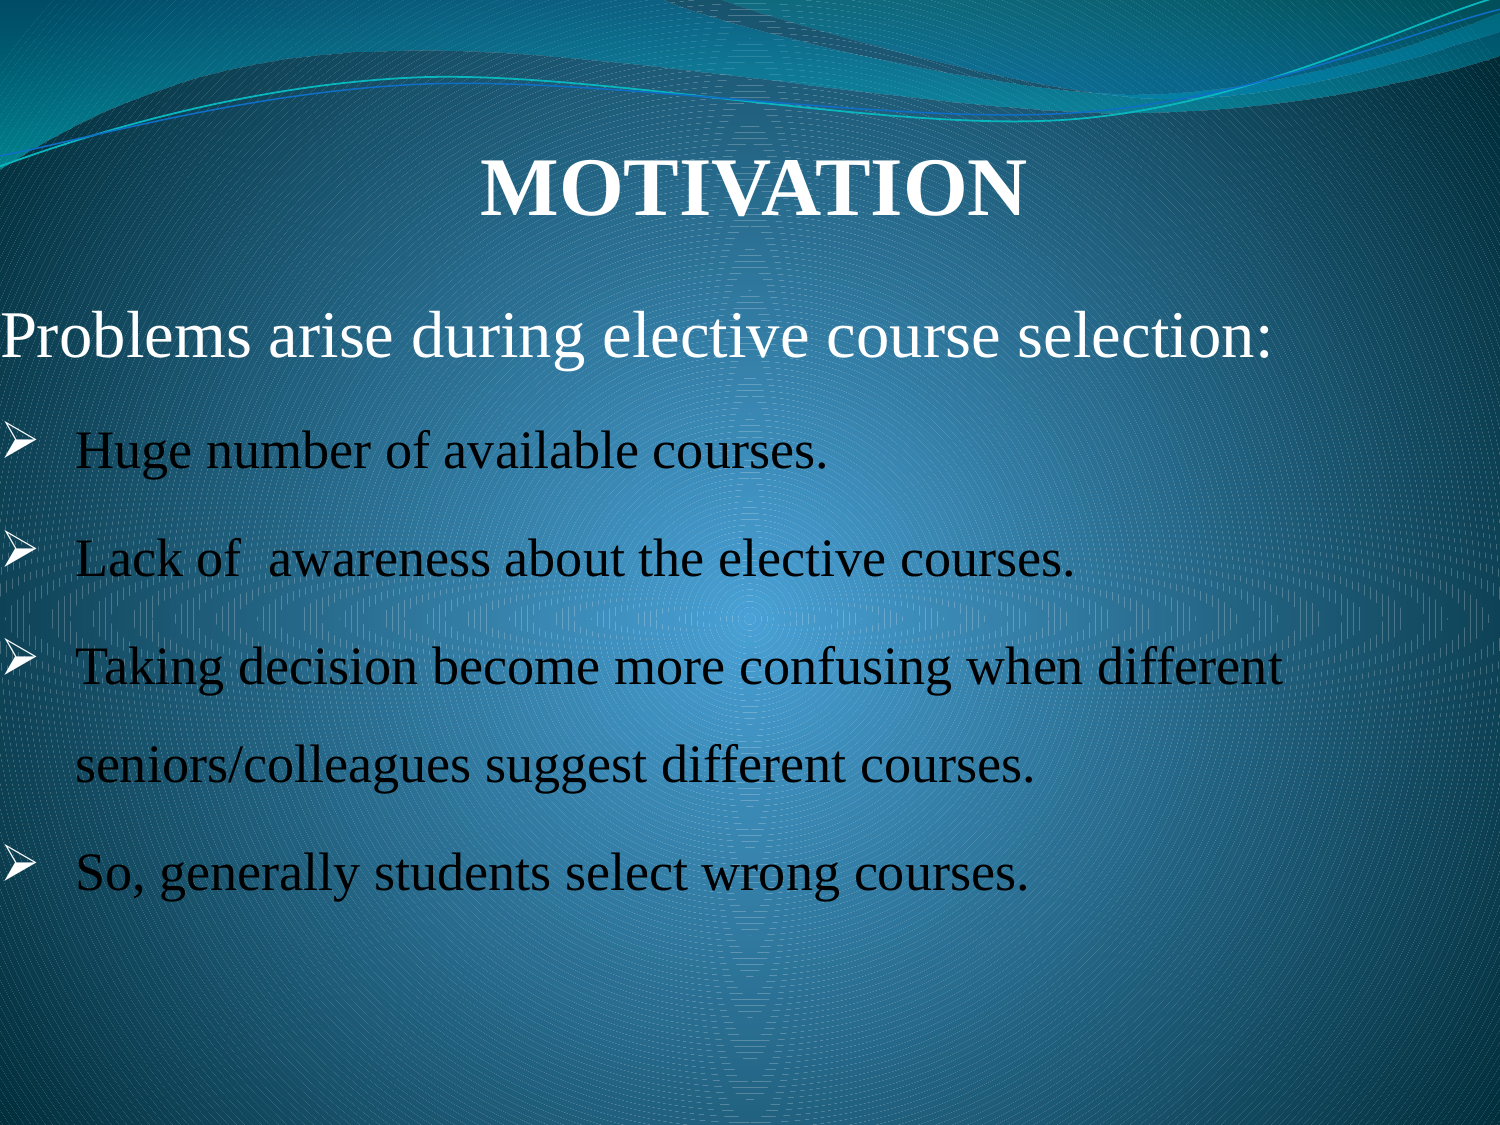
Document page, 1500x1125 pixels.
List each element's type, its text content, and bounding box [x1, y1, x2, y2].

subtitle Problems arise during elective course selection: Huge number of available courses. Lack of awareness about the elective courses. Taking decision become more confusing when different seniors/colleagues suggest different courses. So, generally students select wrong courses. [0, 243, 1500, 1125]
title MOTIVATION [6, 42, 1500, 232]
